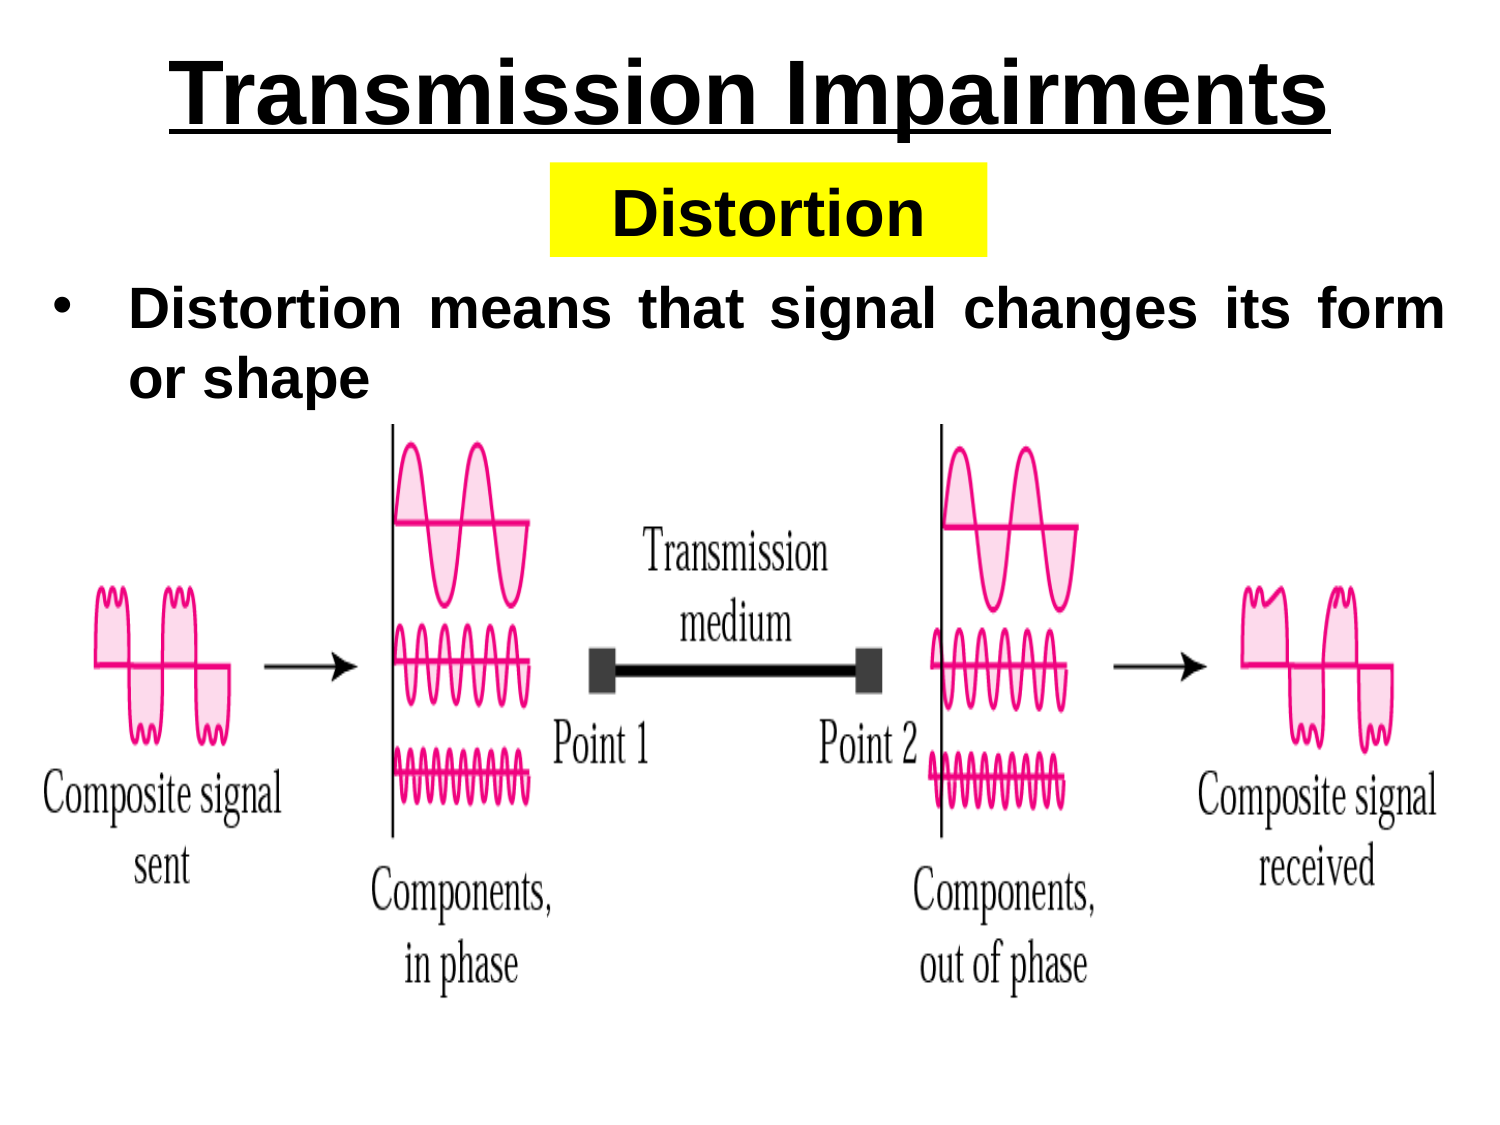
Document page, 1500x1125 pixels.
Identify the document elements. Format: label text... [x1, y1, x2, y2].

picture [42, 424, 1438, 1001]
text_box Distortion [549, 213, 988, 257]
text_box Distortion means that signal changes its form or shape [37, 262, 1463, 418]
text_box Transmission Impairments [112, 24, 1388, 213]
